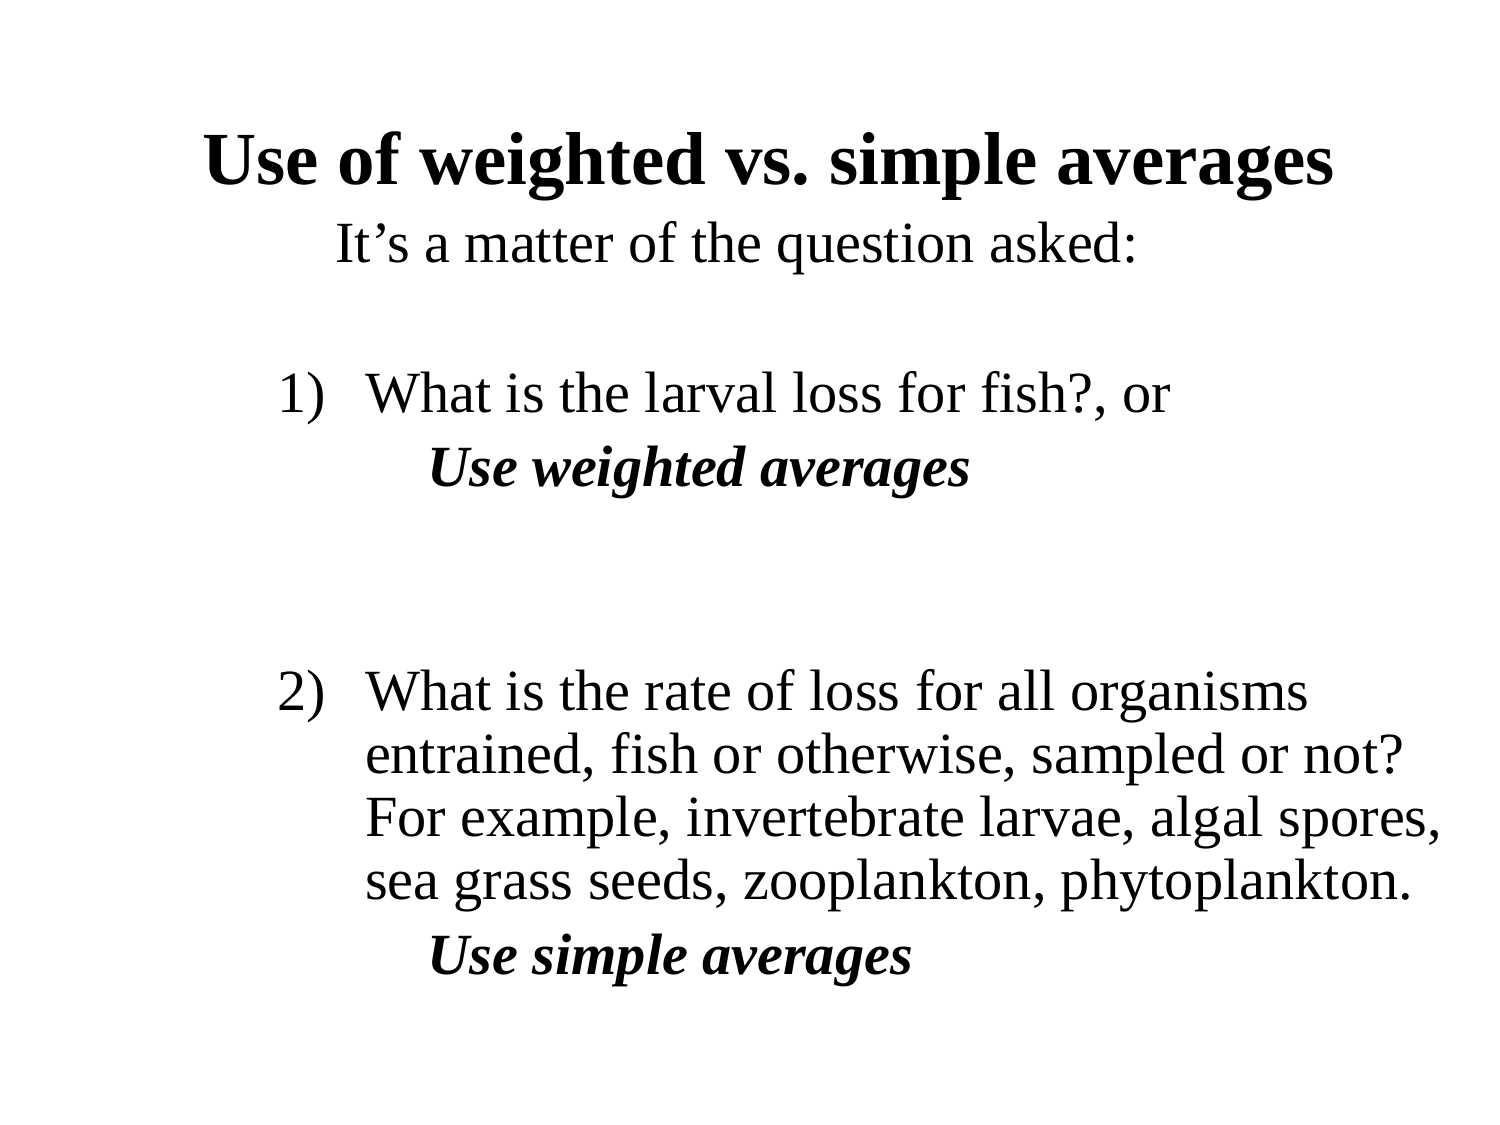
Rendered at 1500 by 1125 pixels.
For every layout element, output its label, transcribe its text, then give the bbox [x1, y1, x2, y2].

list Use of weighted vs. simple averages It’s a matter of the question asked: What is the larval loss for fish?, or Use weighted averages What is the rate of loss for all organisms entrained, fish or otherwise, sampled or not? For example, invertebrate larvae, algal spores, sea grass seeds, zooplankton, phytoplankton. Use simple averages [187, 112, 1463, 788]
